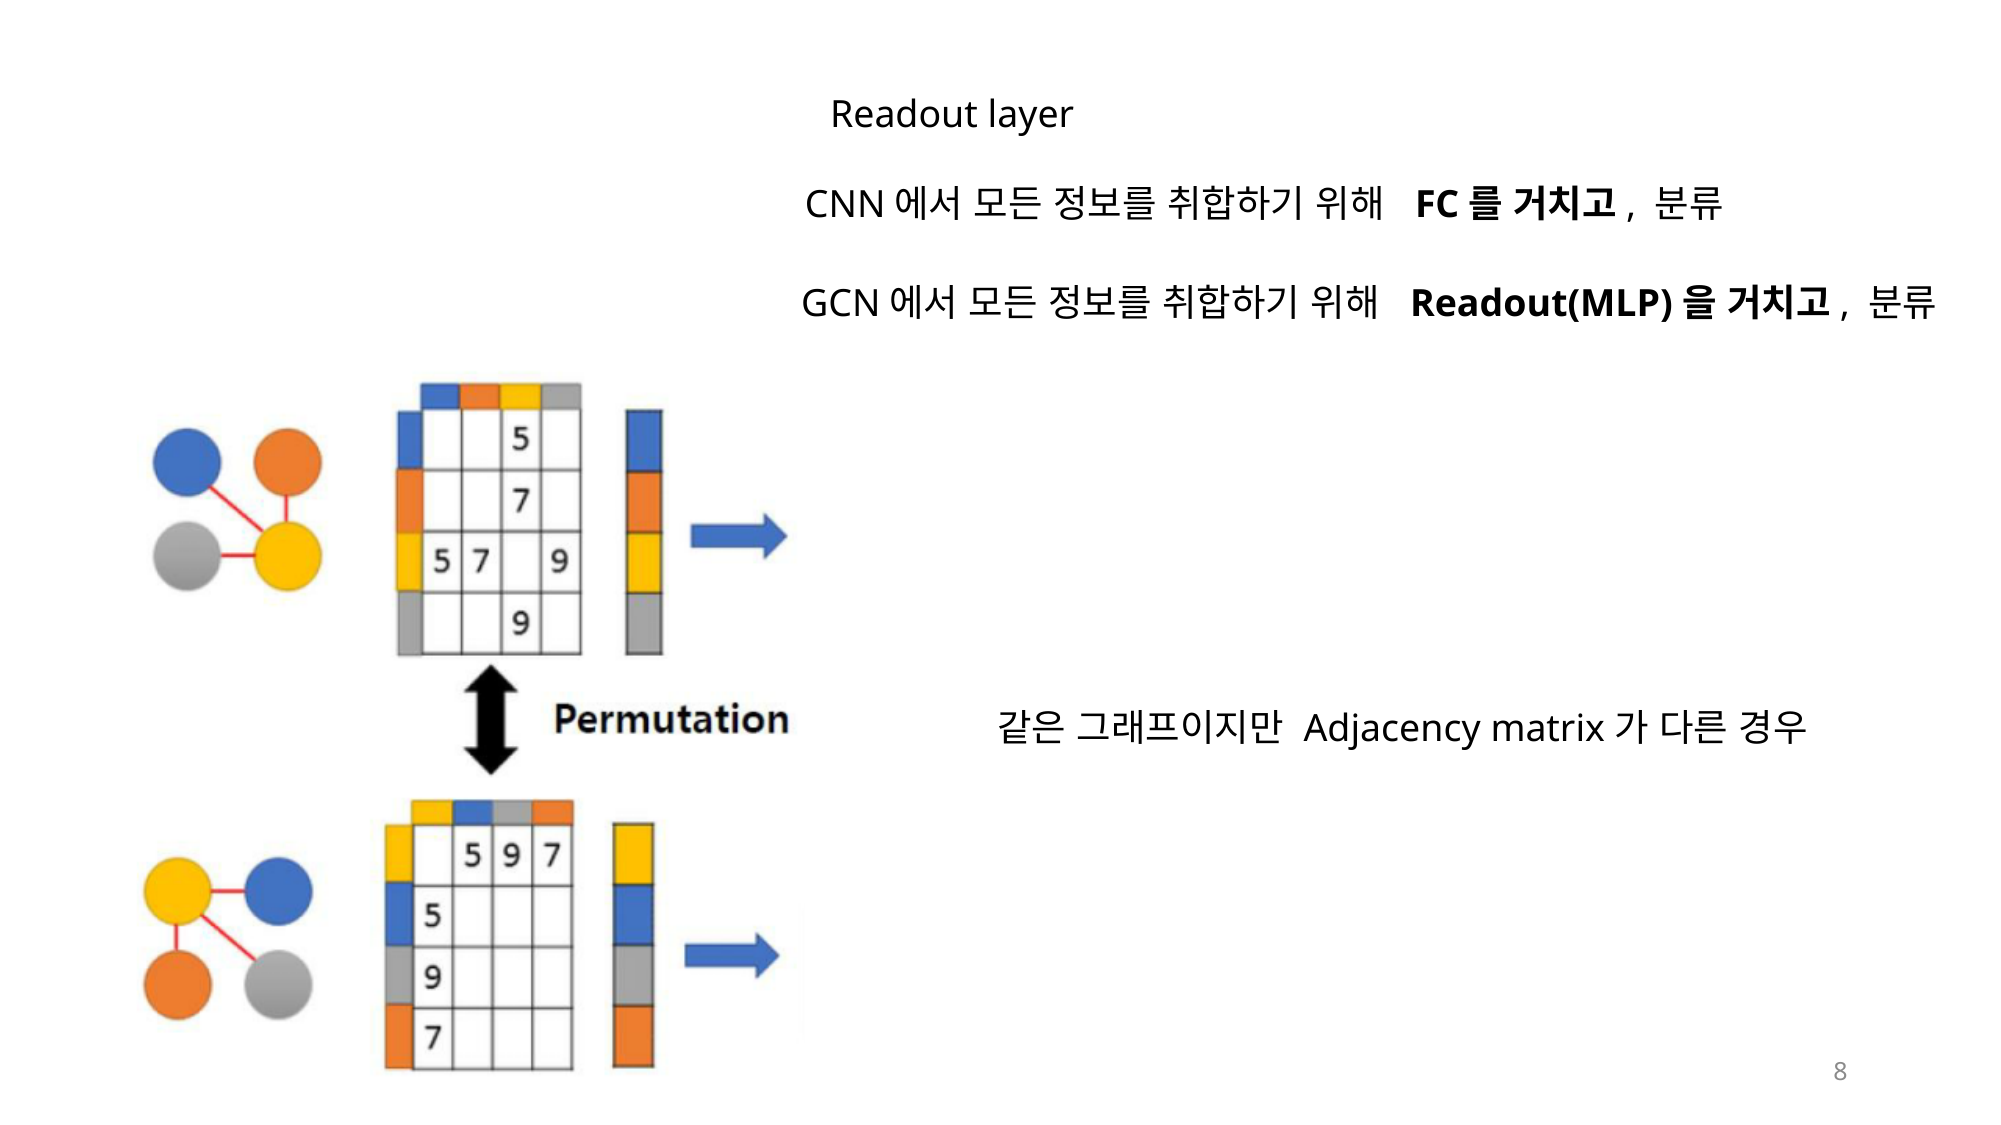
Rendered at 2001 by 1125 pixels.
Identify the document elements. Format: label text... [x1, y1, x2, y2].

text_box CNN에서 모든 정보를 취합하기 위해 FC를 거치고, 분류 [790, 173, 1739, 233]
text_box 같은 그래프이지만 Adjacency matrix가 다른 경우 [982, 696, 1823, 757]
text_box Readout layer [815, 83, 1090, 143]
picture [128, 368, 805, 1086]
slide_number 8 [1412, 1042, 1863, 1103]
text_box GCN에서 모든 정보를 취합하기 위해 Readout(MLP)을 거치고, 분류 [786, 271, 1953, 331]
